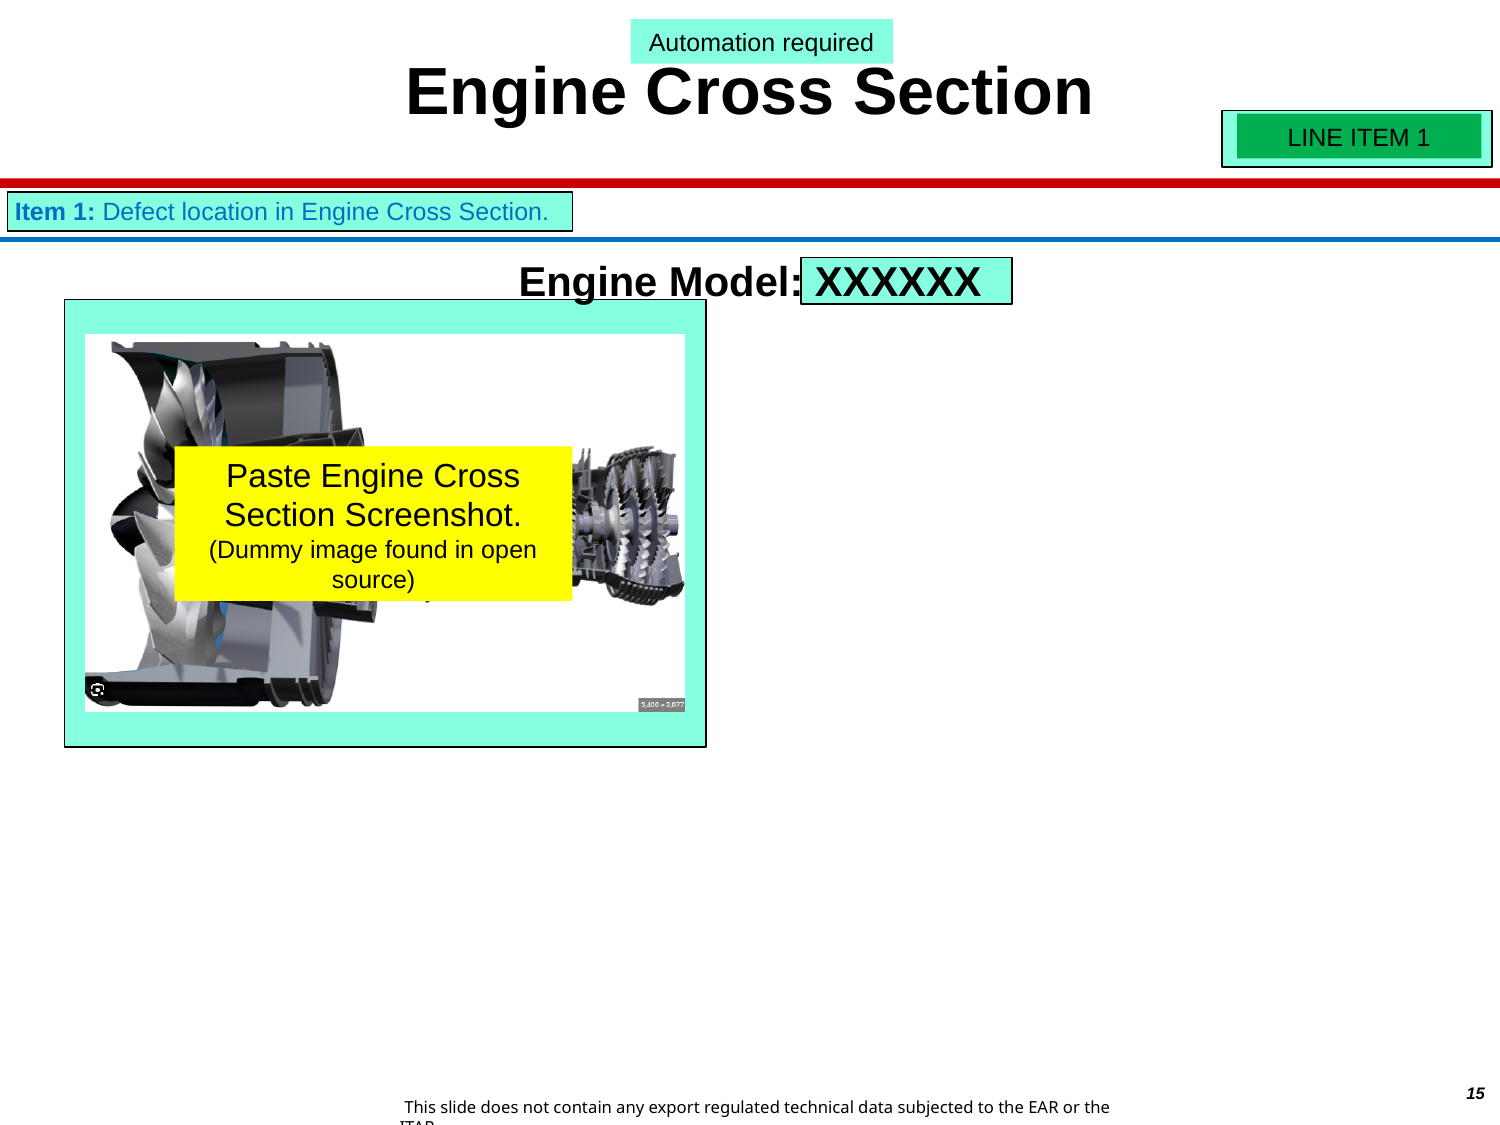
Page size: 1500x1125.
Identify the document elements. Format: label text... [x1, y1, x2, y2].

text_box Automation required [630, 19, 894, 64]
text_box [1221, 110, 1492, 167]
text_box [64, 299, 706, 748]
text_box LINE ITEM 1 [1237, 113, 1482, 159]
text_box Engine Model: XXXXXX [325, 248, 1175, 323]
slide_number 15 [1312, 1075, 1500, 1125]
text_box Engine Cross Section [325, 1, 1175, 175]
picture [85, 334, 685, 713]
text_box Item 1: Defect location in Engine Cross Section. [0, 187, 573, 233]
